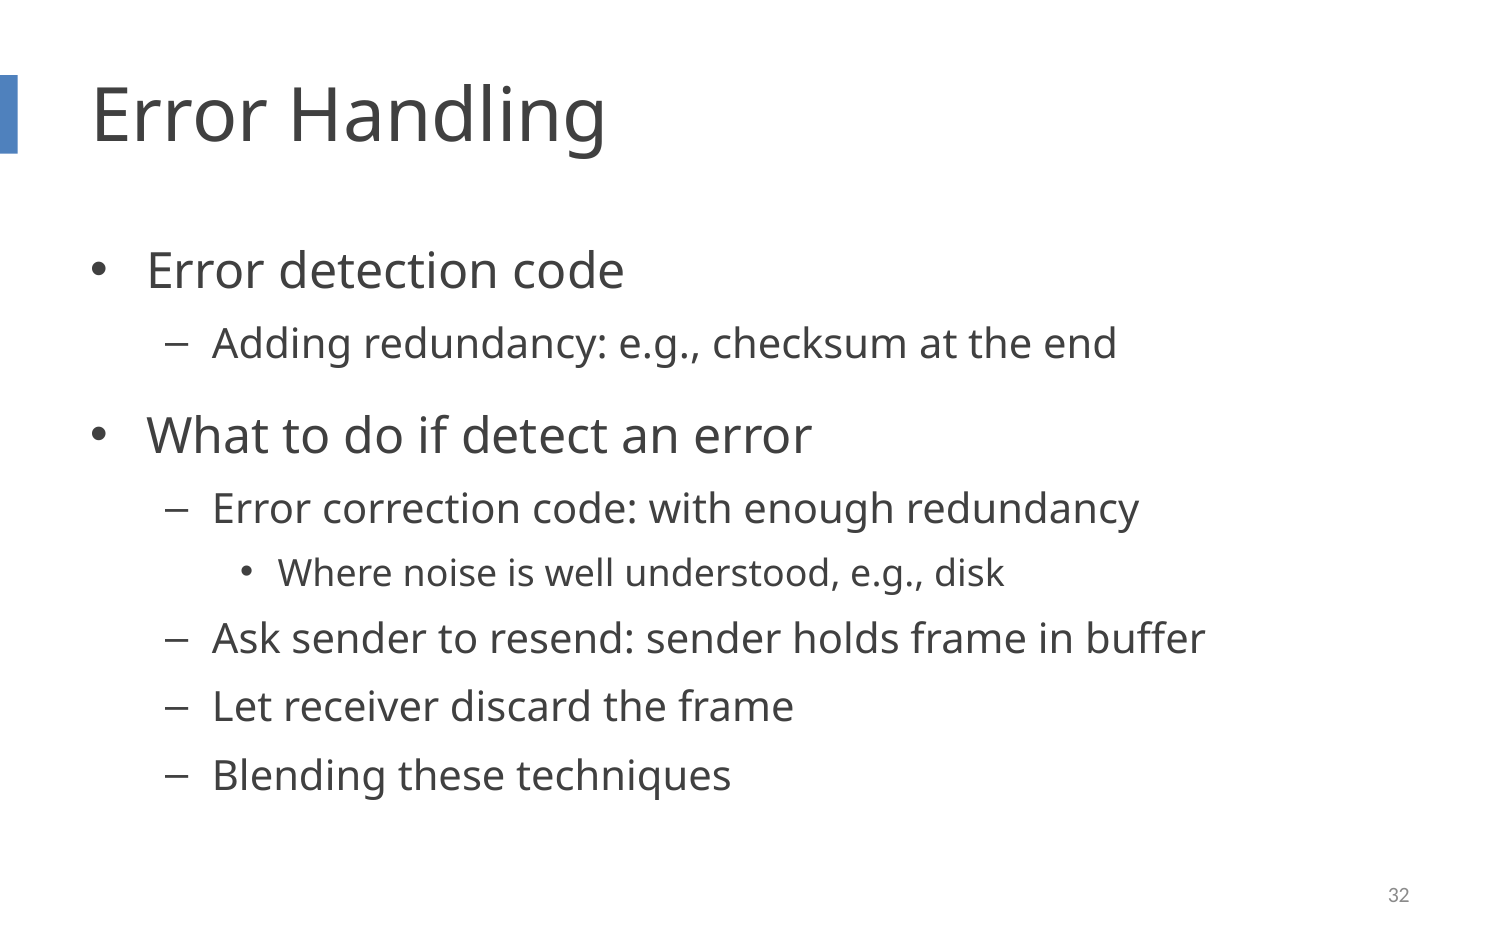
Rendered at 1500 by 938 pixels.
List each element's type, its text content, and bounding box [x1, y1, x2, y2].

title Error Handling [75, 37, 1425, 186]
list Error detection code Adding redundancy: e.g., checksum at the end What to do if detect an error Error correction code: with enough redundancy Where noise is well understood, e.g., disk Ask sender to resend: sender holds frame in buffer Let receiver discard the frame Blending these techniques [75, 218, 1425, 906]
slide_number 32 [1074, 868, 1425, 919]
